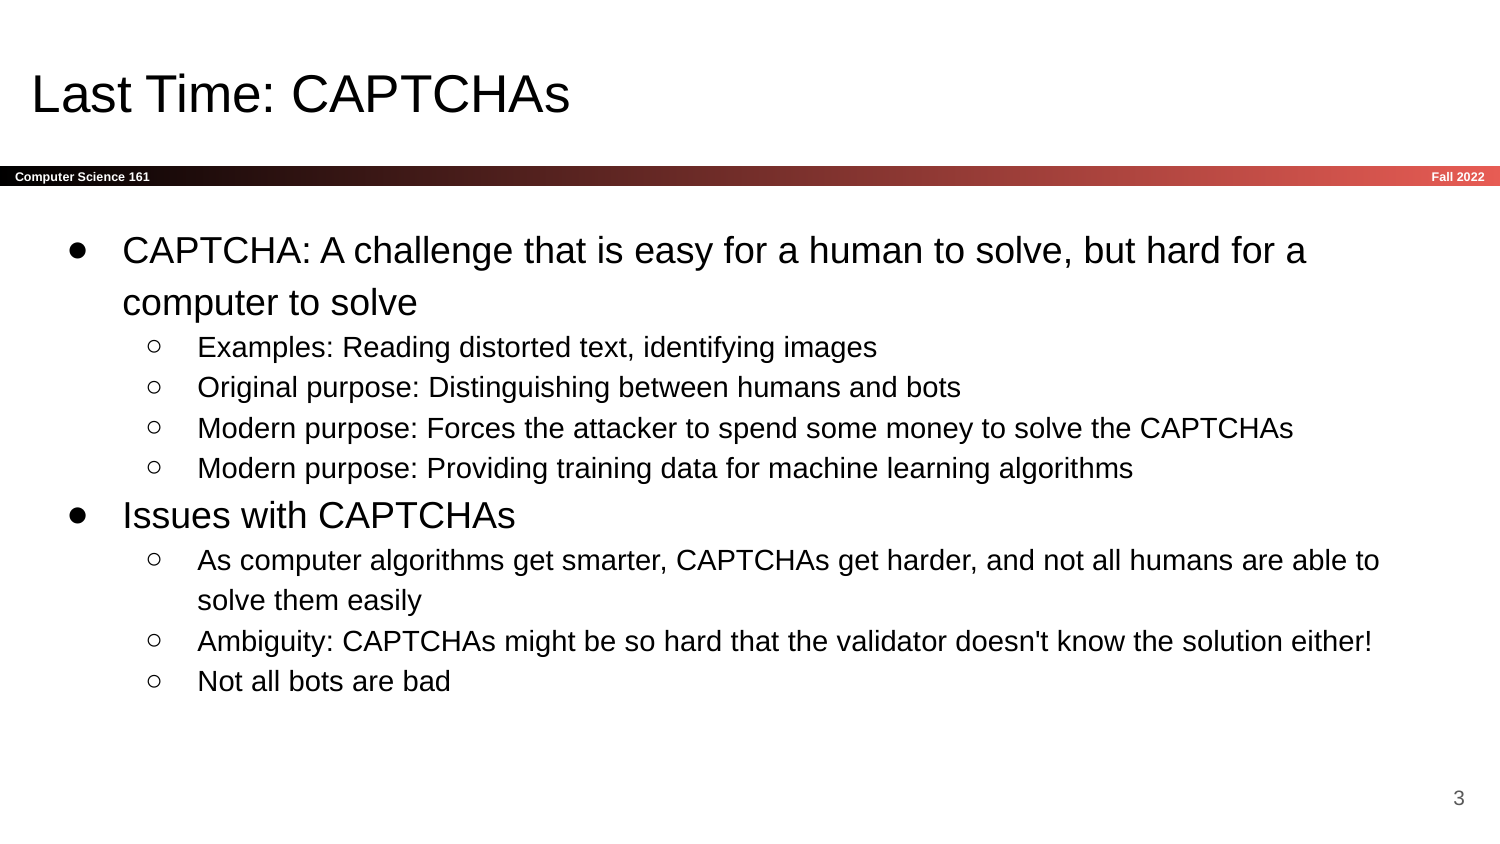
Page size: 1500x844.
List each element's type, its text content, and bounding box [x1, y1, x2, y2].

list CAPTCHA: A challenge that is easy for a human to solve, but hard for a computer to solve Examples: Reading distorted text, identifying images Original purpose: Distinguishing between humans and bots Modern purpose: Forces the attacker to spend some money to solve the CAPTCHAs Modern purpose: Providing training data for machine learning algorithms Issues with CAPTCHAs As computer algorithms get smarter, CAPTCHAs get harder, and not all humans are able to solve them easily Ambiguity: CAPTCHAs might be so hard that the validator doesn't know the solution either! Not all bots are bad [32, 204, 1431, 823]
title Last Time: CAPTCHAs [16, 44, 1415, 139]
slide_number ‹#› [1389, 764, 1480, 830]
